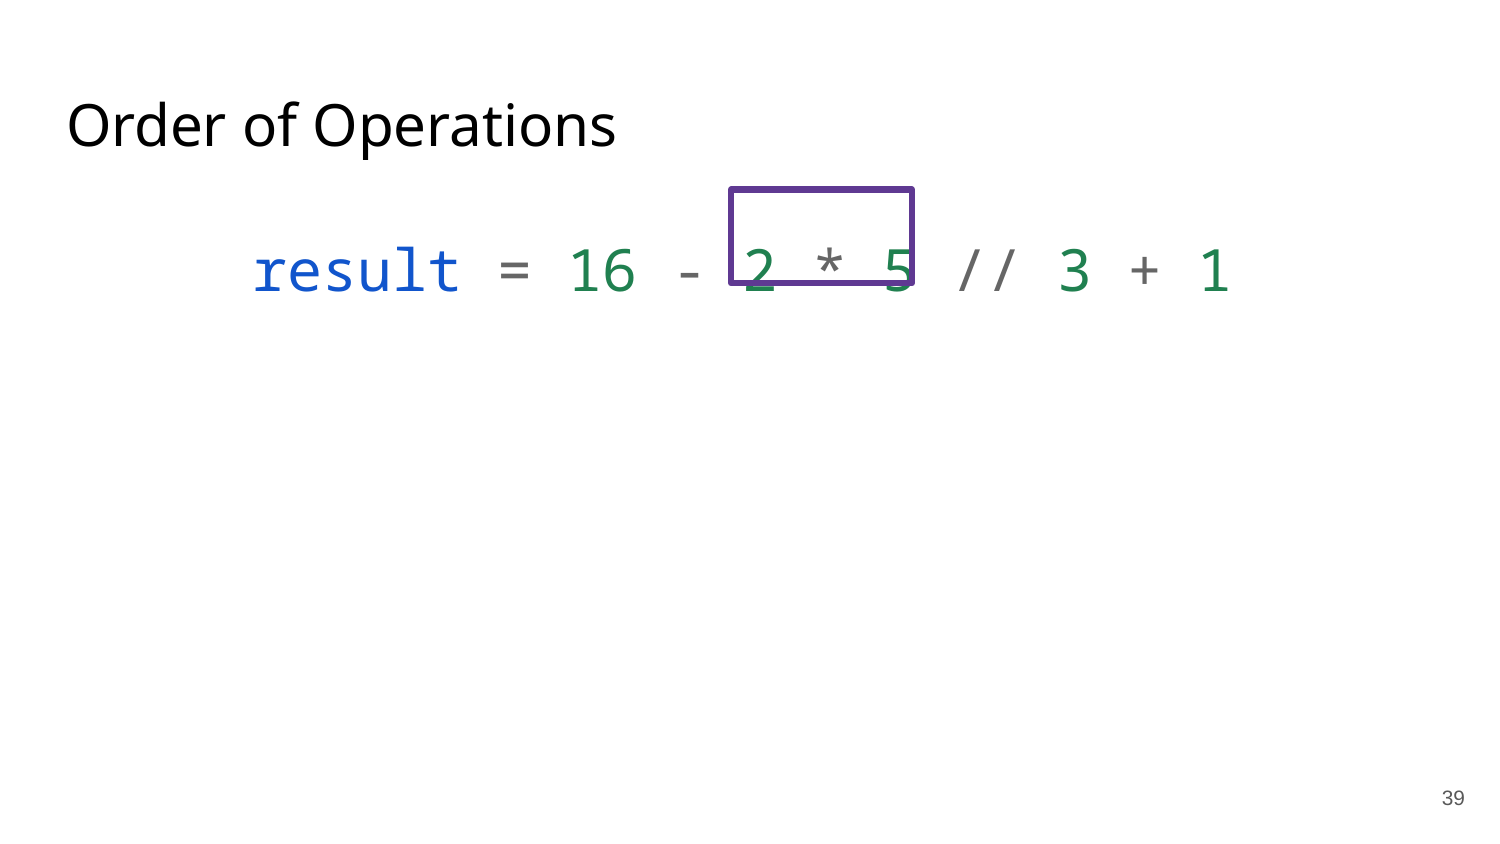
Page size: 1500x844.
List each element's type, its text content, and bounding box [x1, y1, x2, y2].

text_box [399, 195, 551, 260]
title Order of Operations [51, 72, 1449, 167]
list result = 16 - 2 * 5 // 3 + 1 [51, 189, 1449, 308]
slide_number 39 [1389, 764, 1480, 830]
text_box [731, 189, 912, 284]
